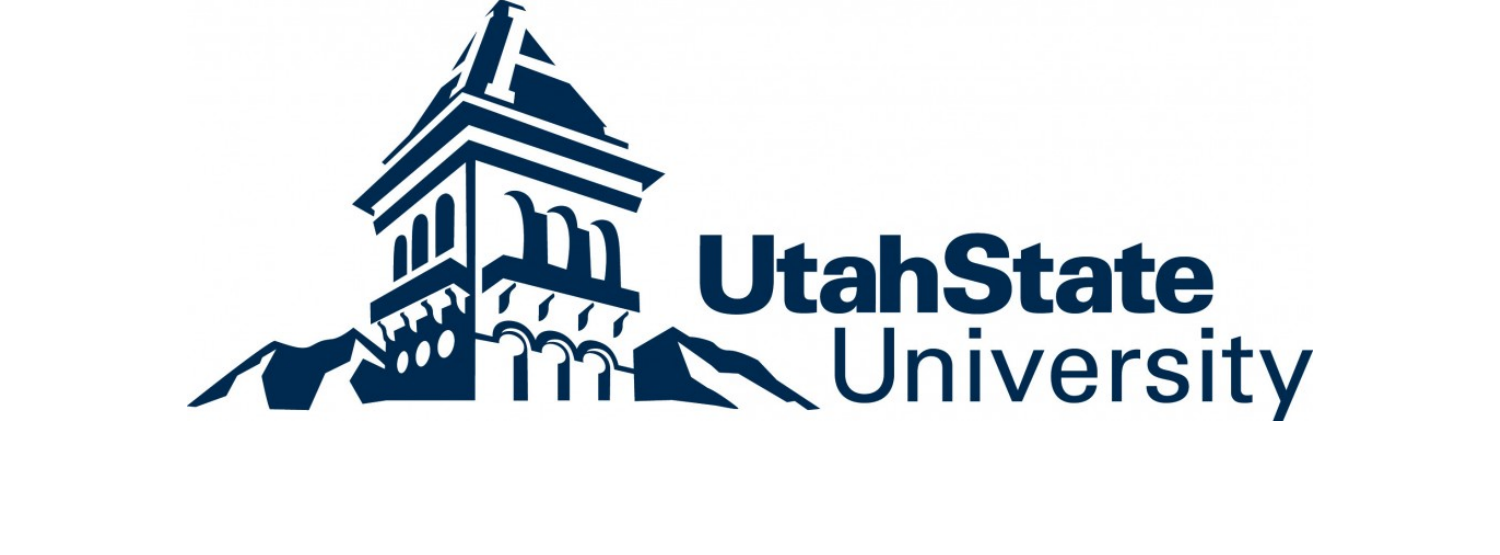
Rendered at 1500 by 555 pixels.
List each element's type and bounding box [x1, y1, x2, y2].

picture [187, 0, 1313, 421]
